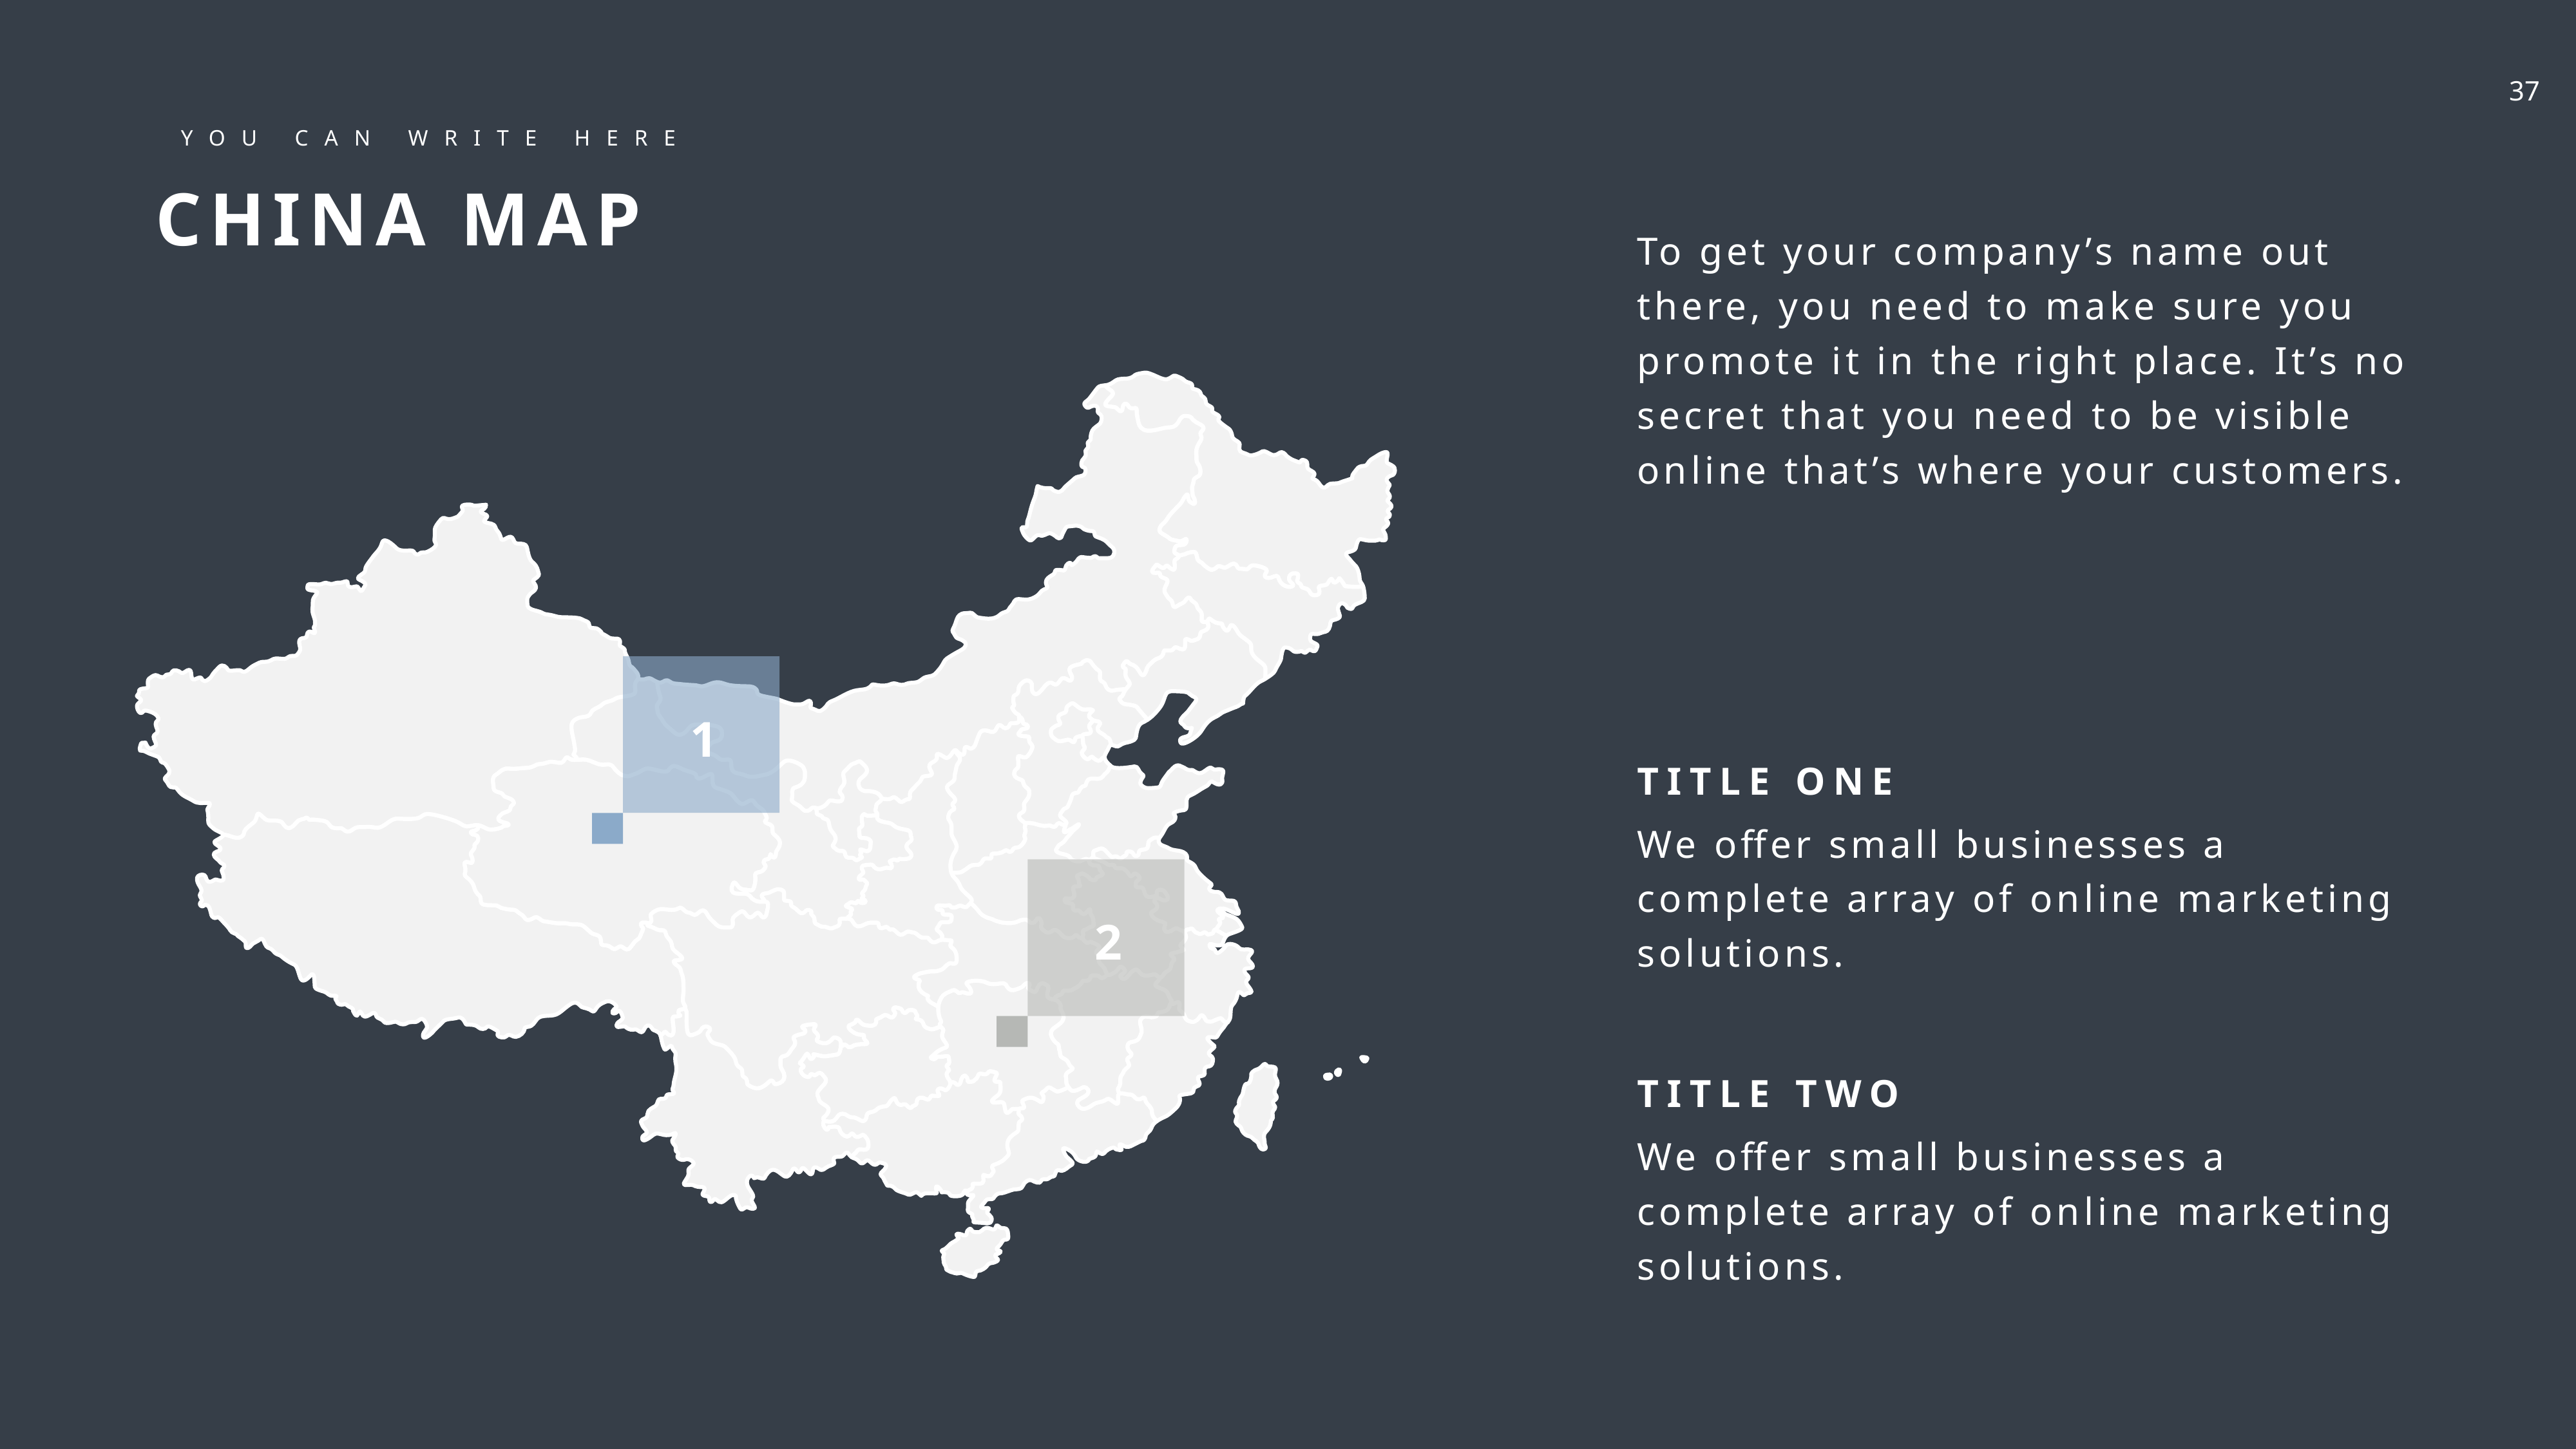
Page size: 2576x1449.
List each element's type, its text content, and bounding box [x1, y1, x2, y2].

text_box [135, 372, 1395, 1278]
text_box To get your company’s name out there, you need to make sure you promote it in the right place. It’s no secret that you need to be visible online that’s where your customers. [1627, 213, 2443, 497]
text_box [591, 656, 780, 844]
text_box We offer small businesses a complete array of online marketing solutions. [1627, 806, 2443, 980]
text_box TITLE TWO [1627, 1065, 2280, 1120]
text_box We offer small businesses a complete array of online marketing solutions. [1627, 1119, 2443, 1293]
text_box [146, 119, 743, 266]
text_box TITLE ONE [1627, 752, 2280, 808]
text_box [997, 859, 1185, 1047]
